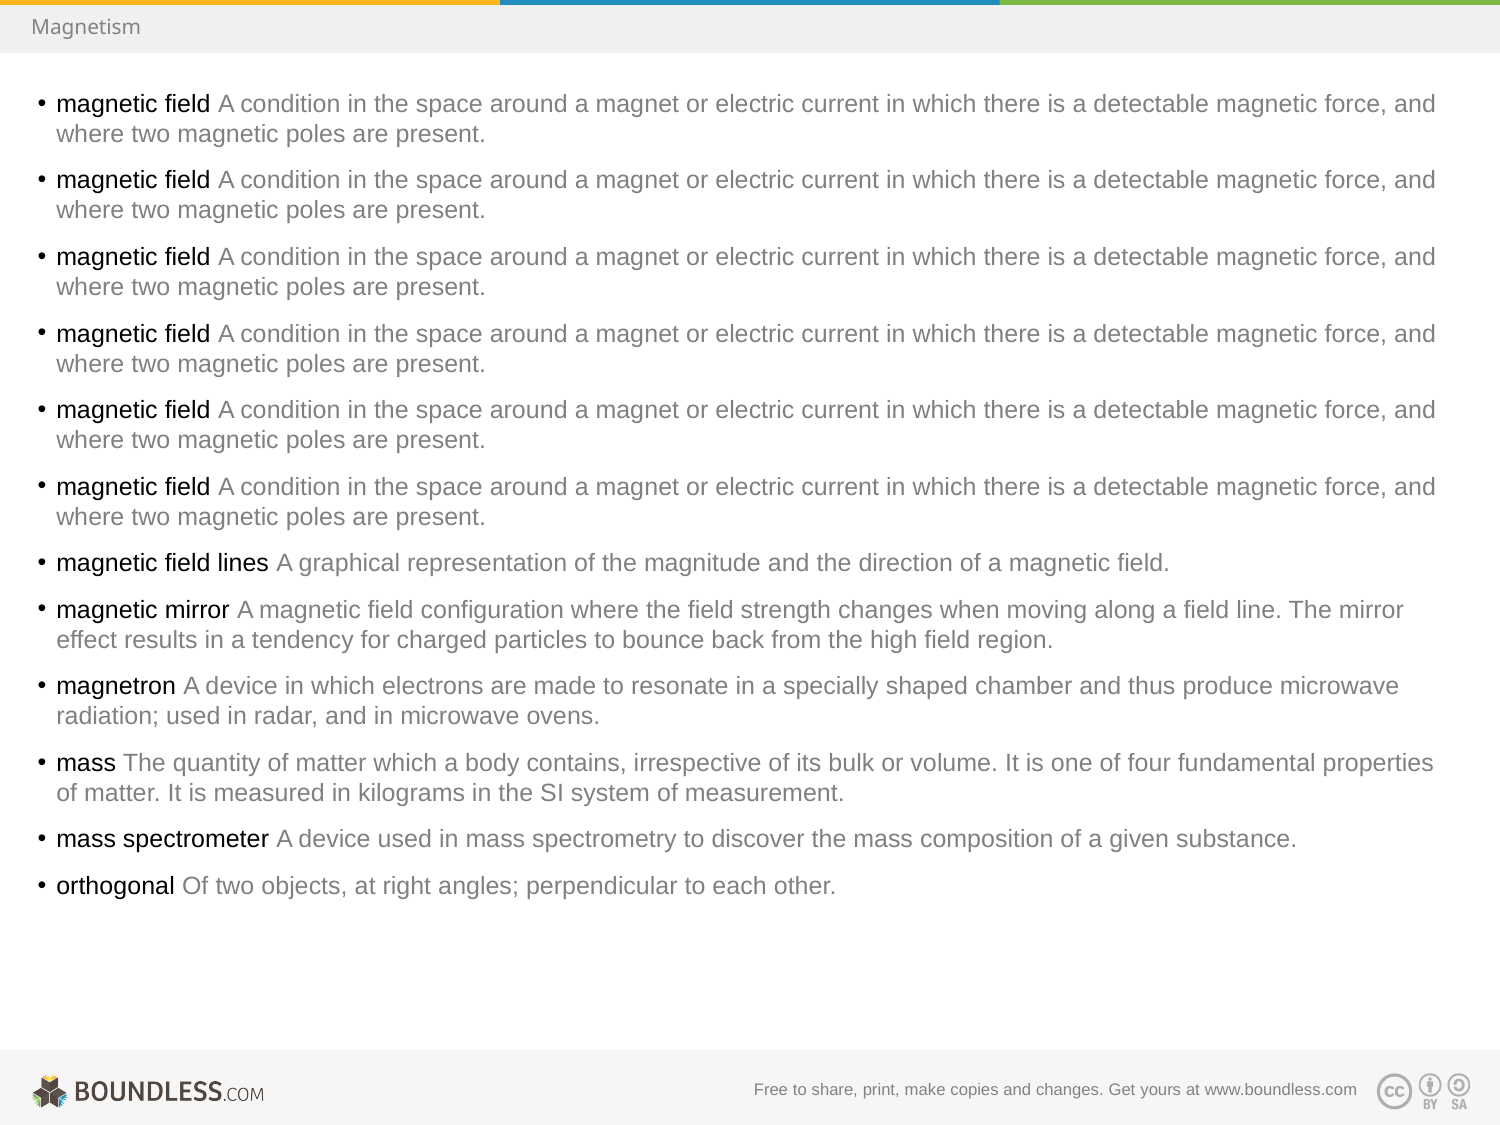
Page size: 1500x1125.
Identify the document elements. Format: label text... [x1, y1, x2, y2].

text_box Magnetism [31, 13, 1475, 38]
picture [30, 1072, 265, 1109]
list magnetic field A condition in the space around a magnet or electric current in which there is a detectable magnetic force, and where two magnetic poles are present. magnetic field A condition in the space around a magnet or electric current in which there is a detectable magnetic force, and where two magnetic poles are present. magnetic field A condition in the space around a magnet or electric current in which there is a detectable magnetic force, and where two magnetic poles are present. magnetic field A condition in the space around a magnet or electric current in which there is a detectable magnetic force, and where two magnetic poles are present. magnetic field A condition in the space around a magnet or electric current in which there is a detectable magnetic force, and where two magnetic poles are present. magnetic field A condition in the space around a magnet or electric current in which there is a detectable magnetic force, and where two magnetic poles are present. magnetic field lines A graphical representation of the magnitude and the direction of a magnetic field. magnetic mirror A magnetic field configuration where the field strength changes when moving along a field line. The mirror effect results in a tendency for charged particles to bounce back from the high field region. magnetron A device in which electrons are made to resonate in a specially shaped chamber and thus produce microwave radiation; used in radar, and in microwave ovens. mass The quantity of matter which a body contains, irrespective of its bulk or volume. It is one of four fundamental properties of matter. It is measured in kilograms in the SI system of measurement. mass spectrometer A device used in mass spectrometry to discover the mass composition of a given substance. orthogonal Of two objects, at right angles; perpendicular to each other. [37, 87, 1463, 1050]
text_box [0, 1050, 1500, 1125]
text_box Free to share, print, make copies and changes. Get yours at www.boundless.com [649, 1079, 1359, 1113]
picture [1372, 1070, 1476, 1113]
text_box [0, 2, 1500, 54]
